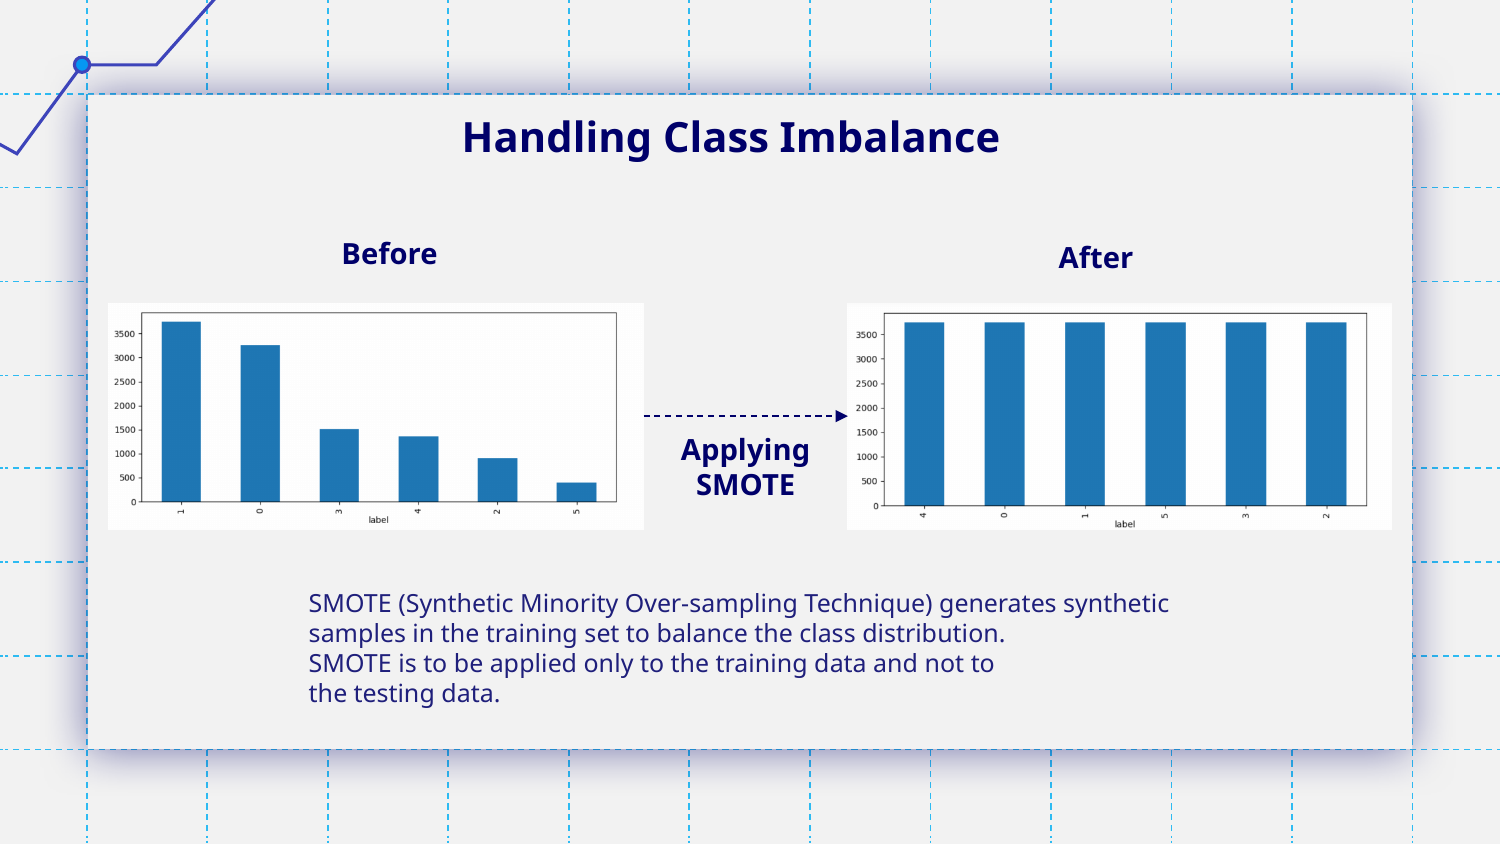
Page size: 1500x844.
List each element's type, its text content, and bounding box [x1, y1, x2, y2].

text_box Before [326, 219, 468, 287]
text_box Applying SMOTE [659, 425, 832, 483]
picture [847, 302, 1392, 530]
title Handling Class Imbalance [446, 96, 1054, 191]
text_box After [1043, 224, 1185, 291]
picture [107, 302, 644, 530]
text_box SMOTE (Synthetic Minority Over-sampling Technique) generates synthetic samples in the training set to balance the class distribution. SMOTE is to be applied only to the training data and not to the testing data. [293, 573, 1207, 799]
